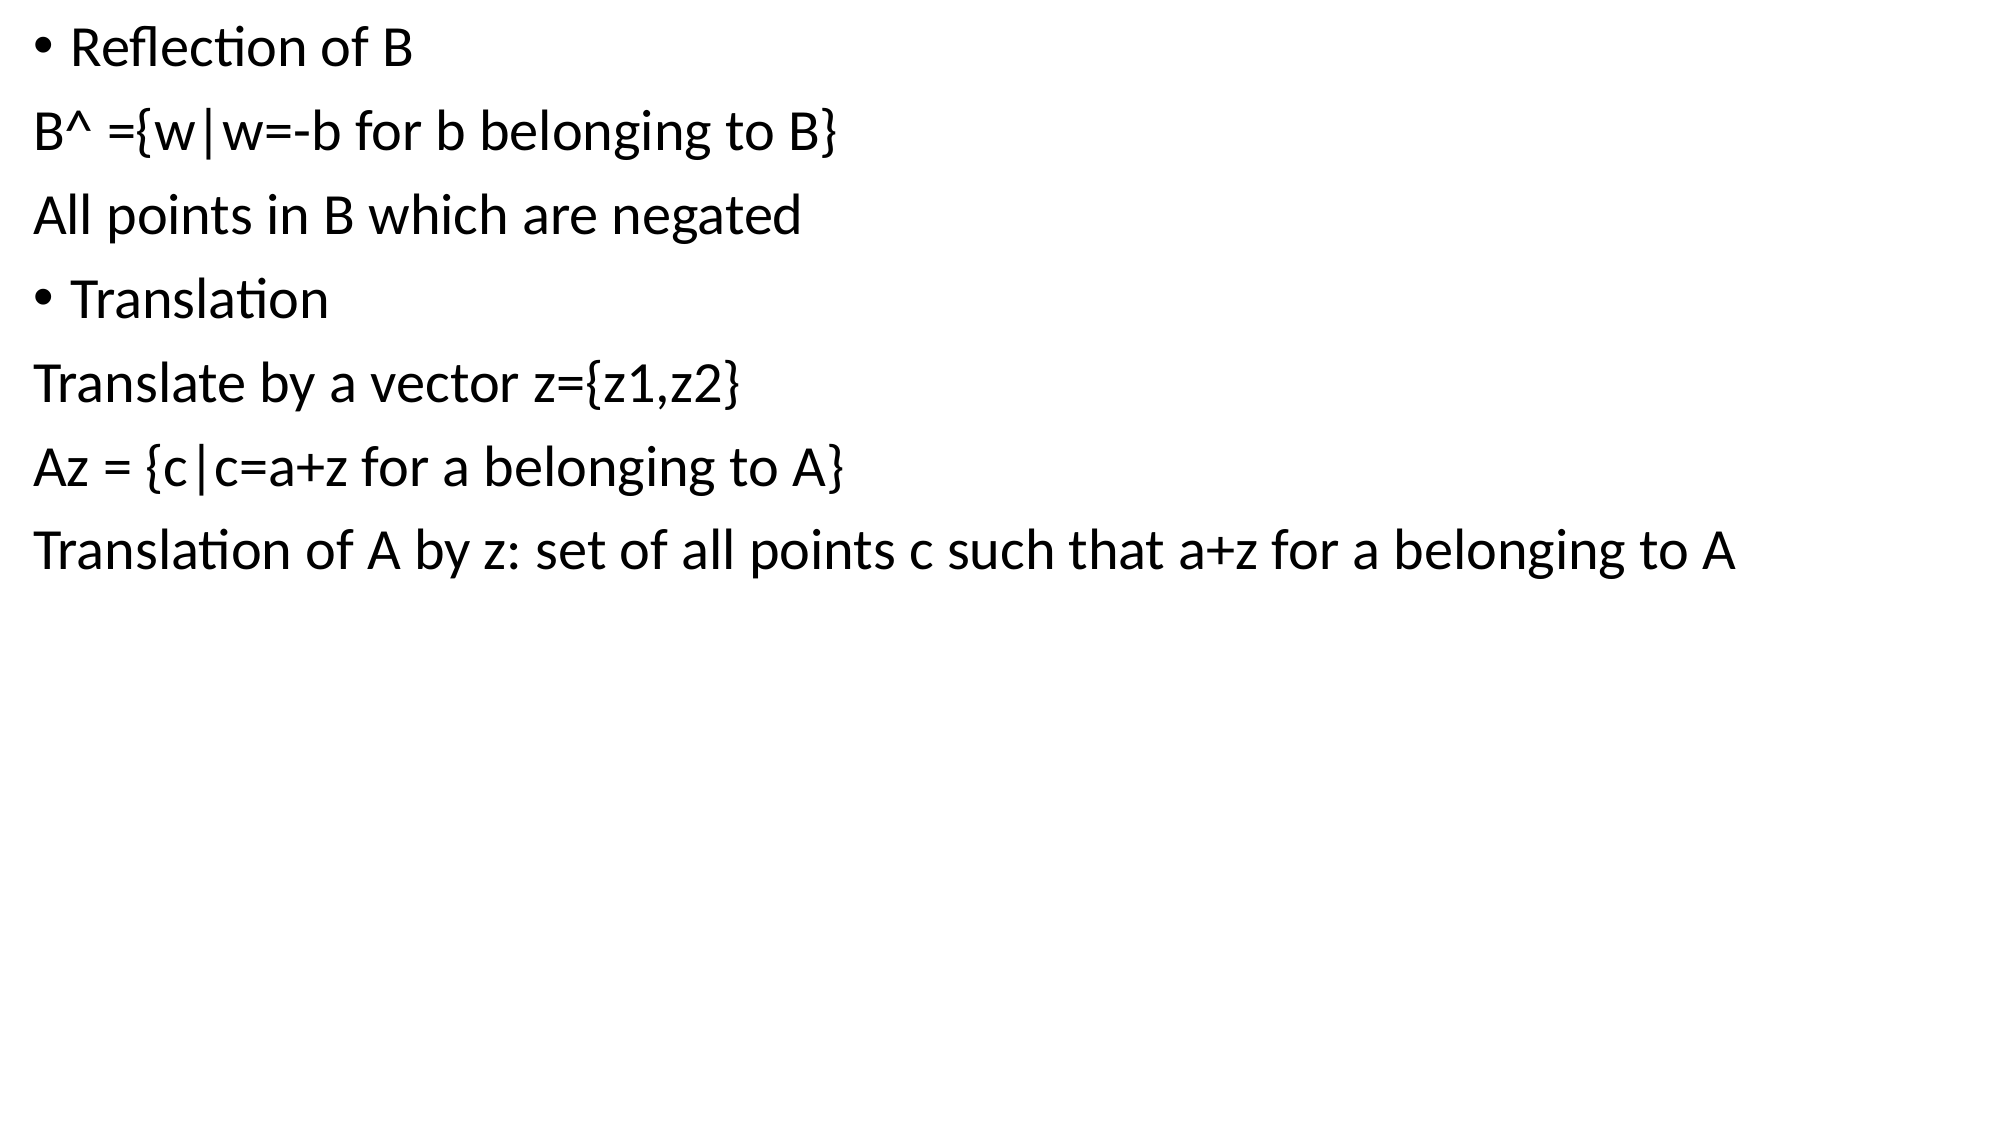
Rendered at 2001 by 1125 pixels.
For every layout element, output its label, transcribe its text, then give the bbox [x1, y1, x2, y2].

list Reflection of B B^ ={w|w=-b for b belonging to B} All points in B which are negated Translation Translate by a vector z={z1,z2} Az = {c|c=a+z for a belonging to A} Translation of A by z: set of all points c such that a+z for a belonging to A [18, 9, 1973, 1109]
